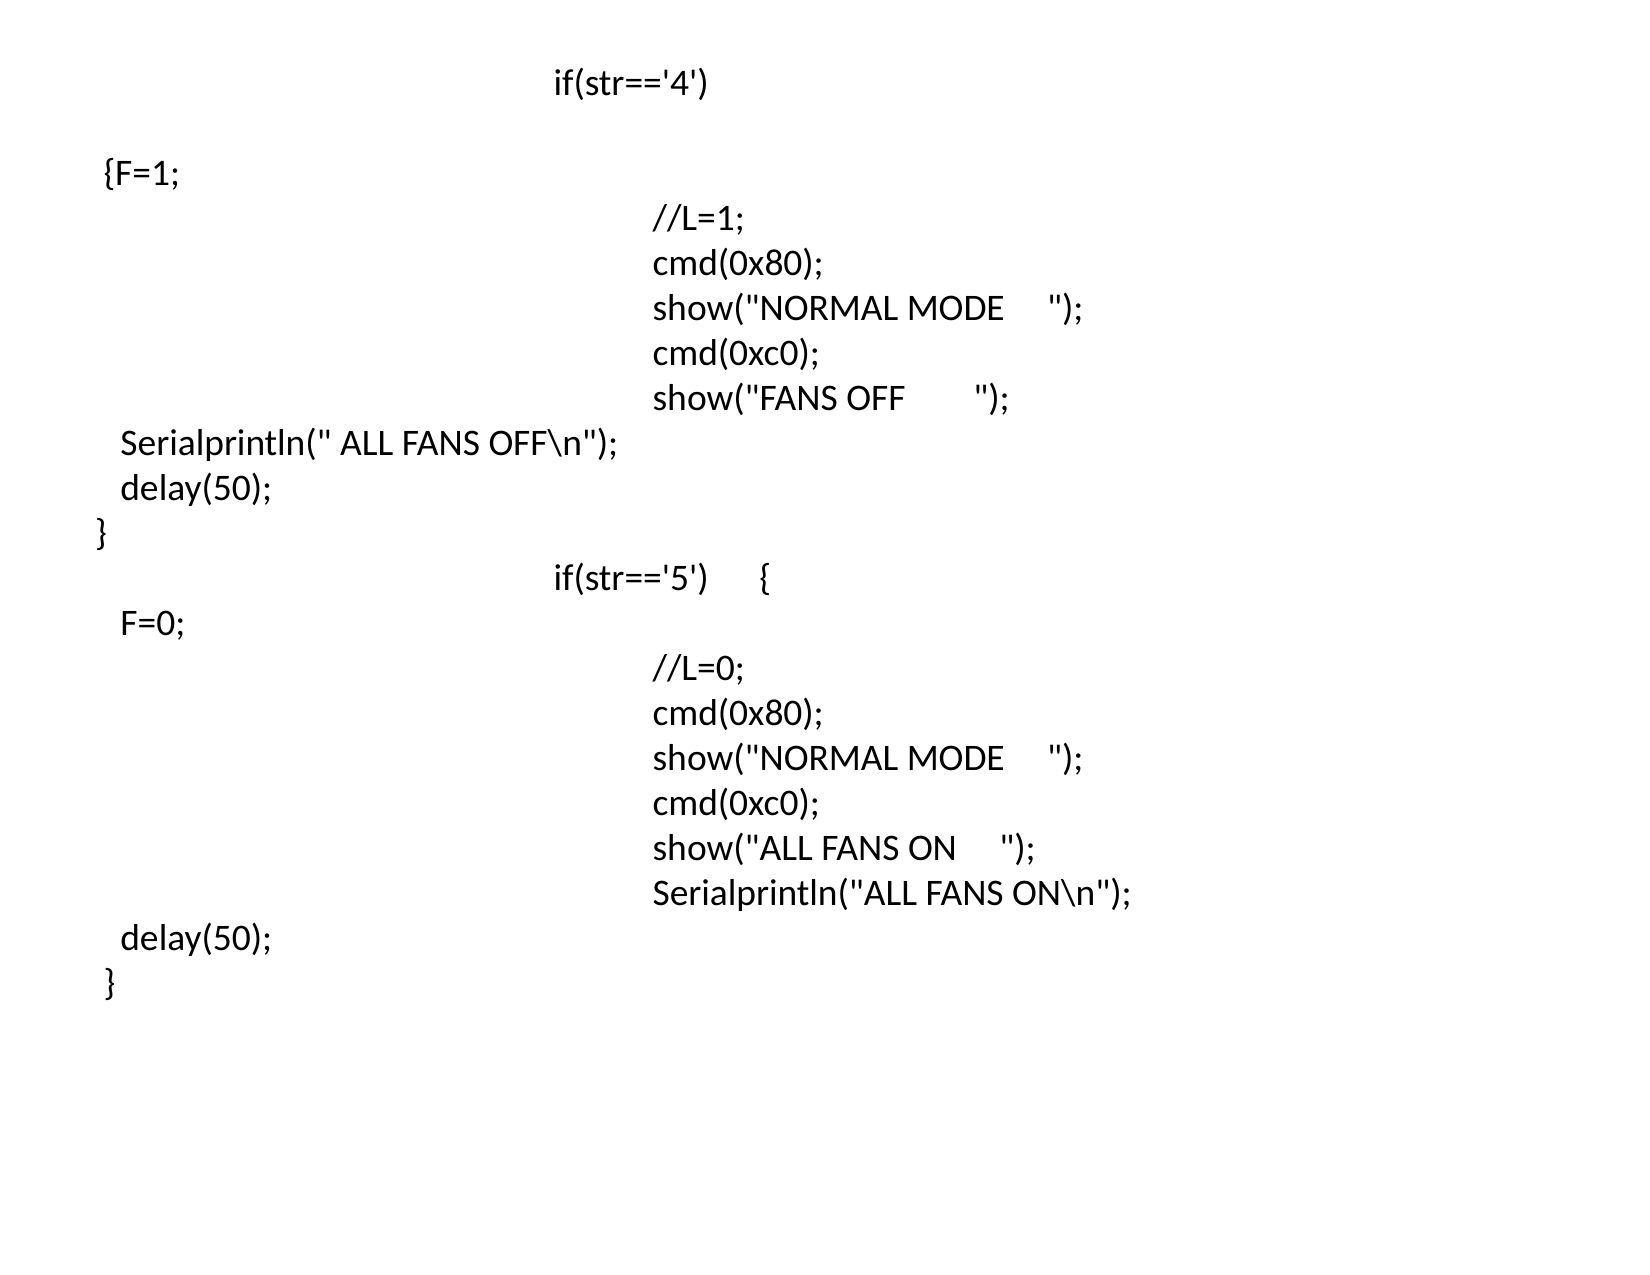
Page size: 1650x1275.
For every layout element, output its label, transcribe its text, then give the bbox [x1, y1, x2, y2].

text_box if(str=='4') {F=1; //L=1; cmd(0x80); show("NORMAL MODE "); cmd(0xc0); show("FANS OFF "); Serialprintln(" ALL FANS OFF\n"); delay(50); } if(str=='5') { F=0; //L=0; cmd(0x80); show("NORMAL MODE "); cmd(0xc0); show("ALL FANS ON "); Serialprintln("ALL FANS ON\n"); delay(50); } [37, 49, 1625, 1010]
